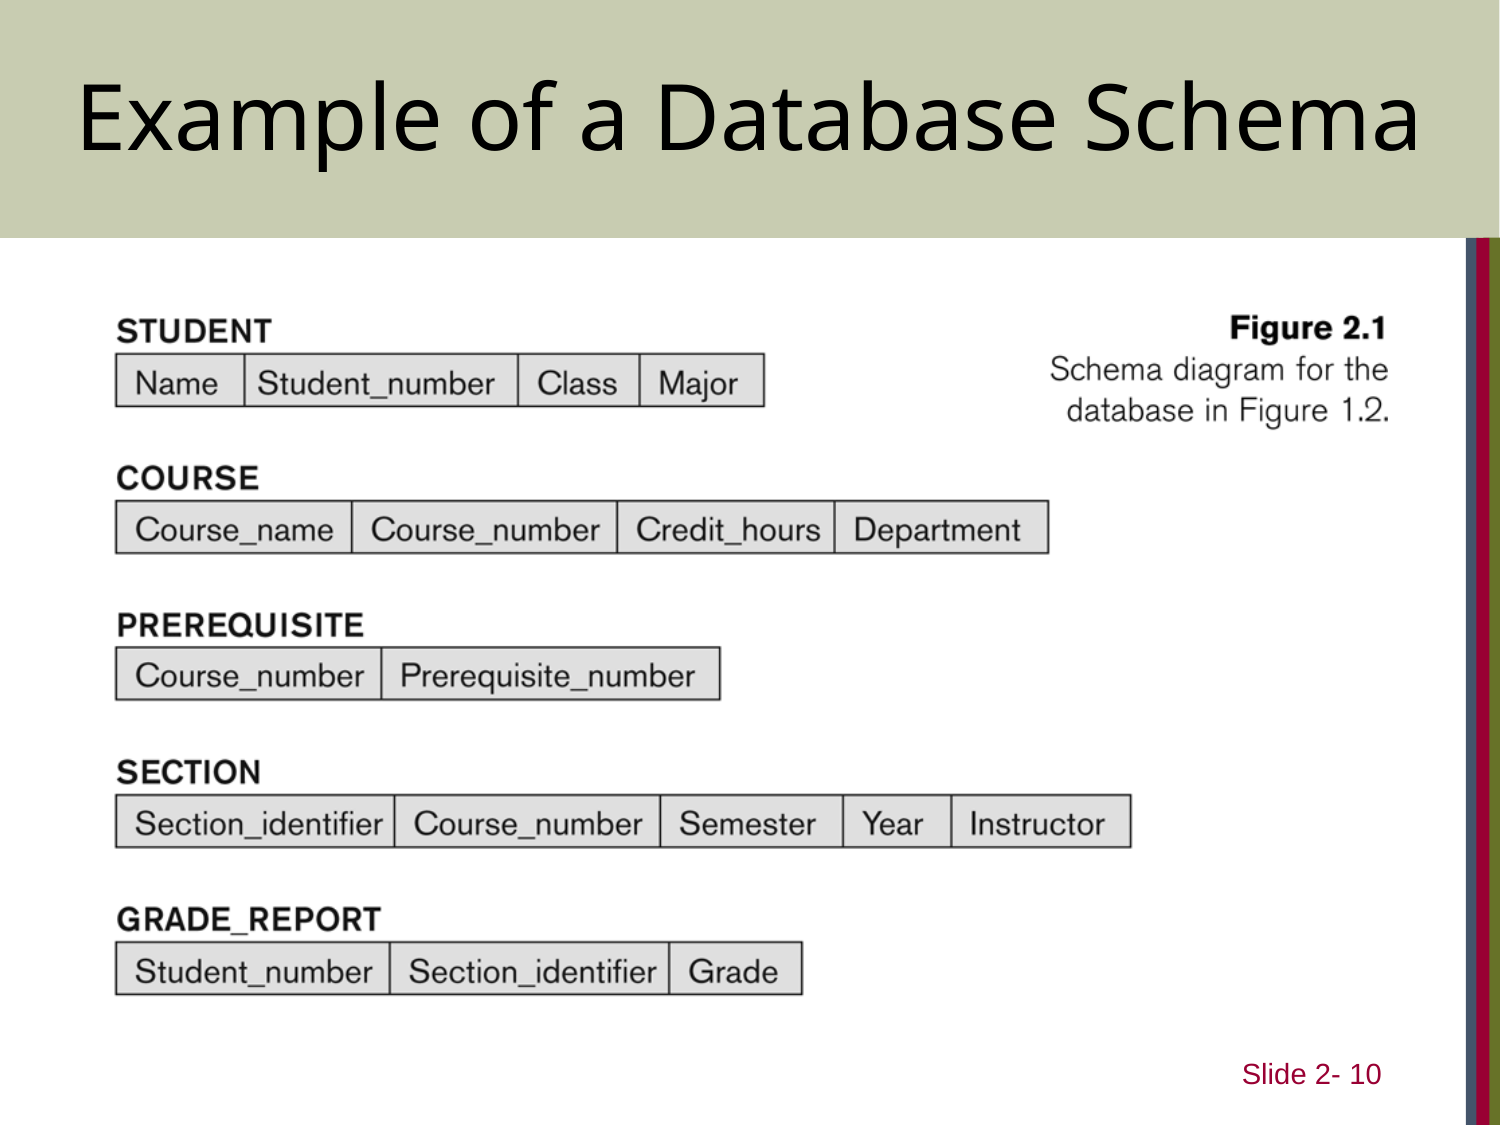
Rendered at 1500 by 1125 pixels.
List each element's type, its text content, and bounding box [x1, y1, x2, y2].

slide_number Slide 2- [1059, 1042, 1397, 1103]
title Example of a Database Schema [0, 12, 1500, 231]
picture [112, 312, 1388, 1003]
